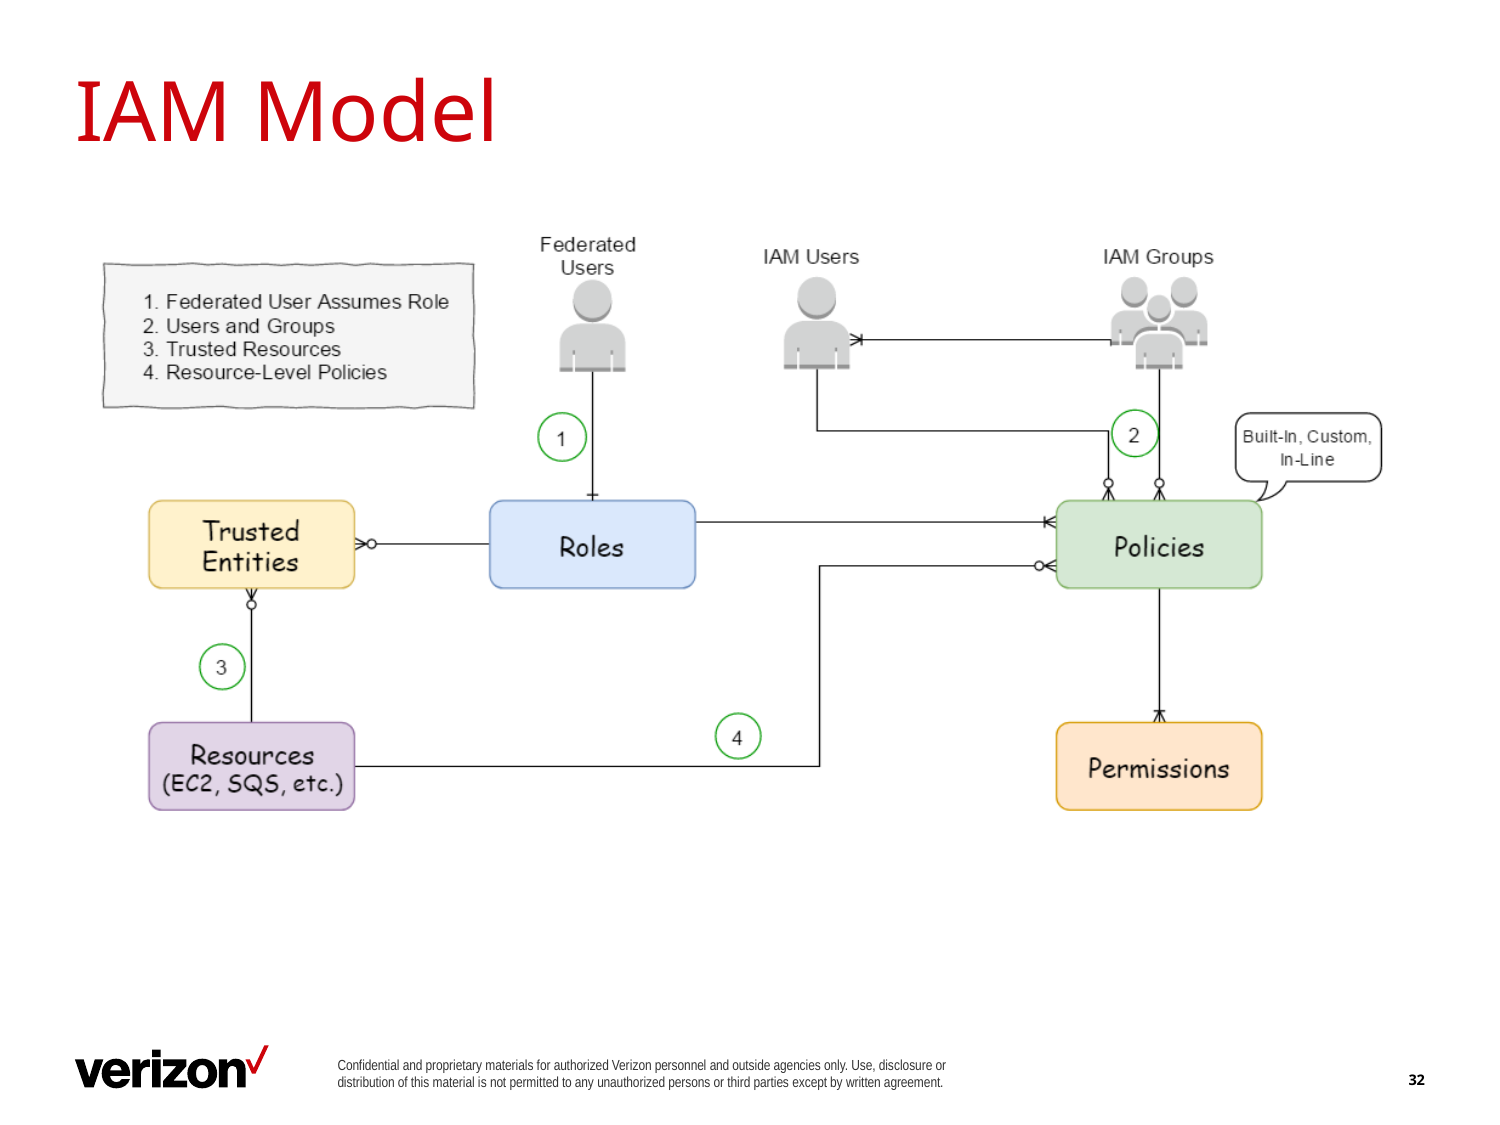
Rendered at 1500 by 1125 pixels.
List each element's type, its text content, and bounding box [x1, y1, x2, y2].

title IAM Model [75, 69, 1238, 145]
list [74, 213, 1410, 834]
slide_number 32 [1387, 1053, 1425, 1091]
